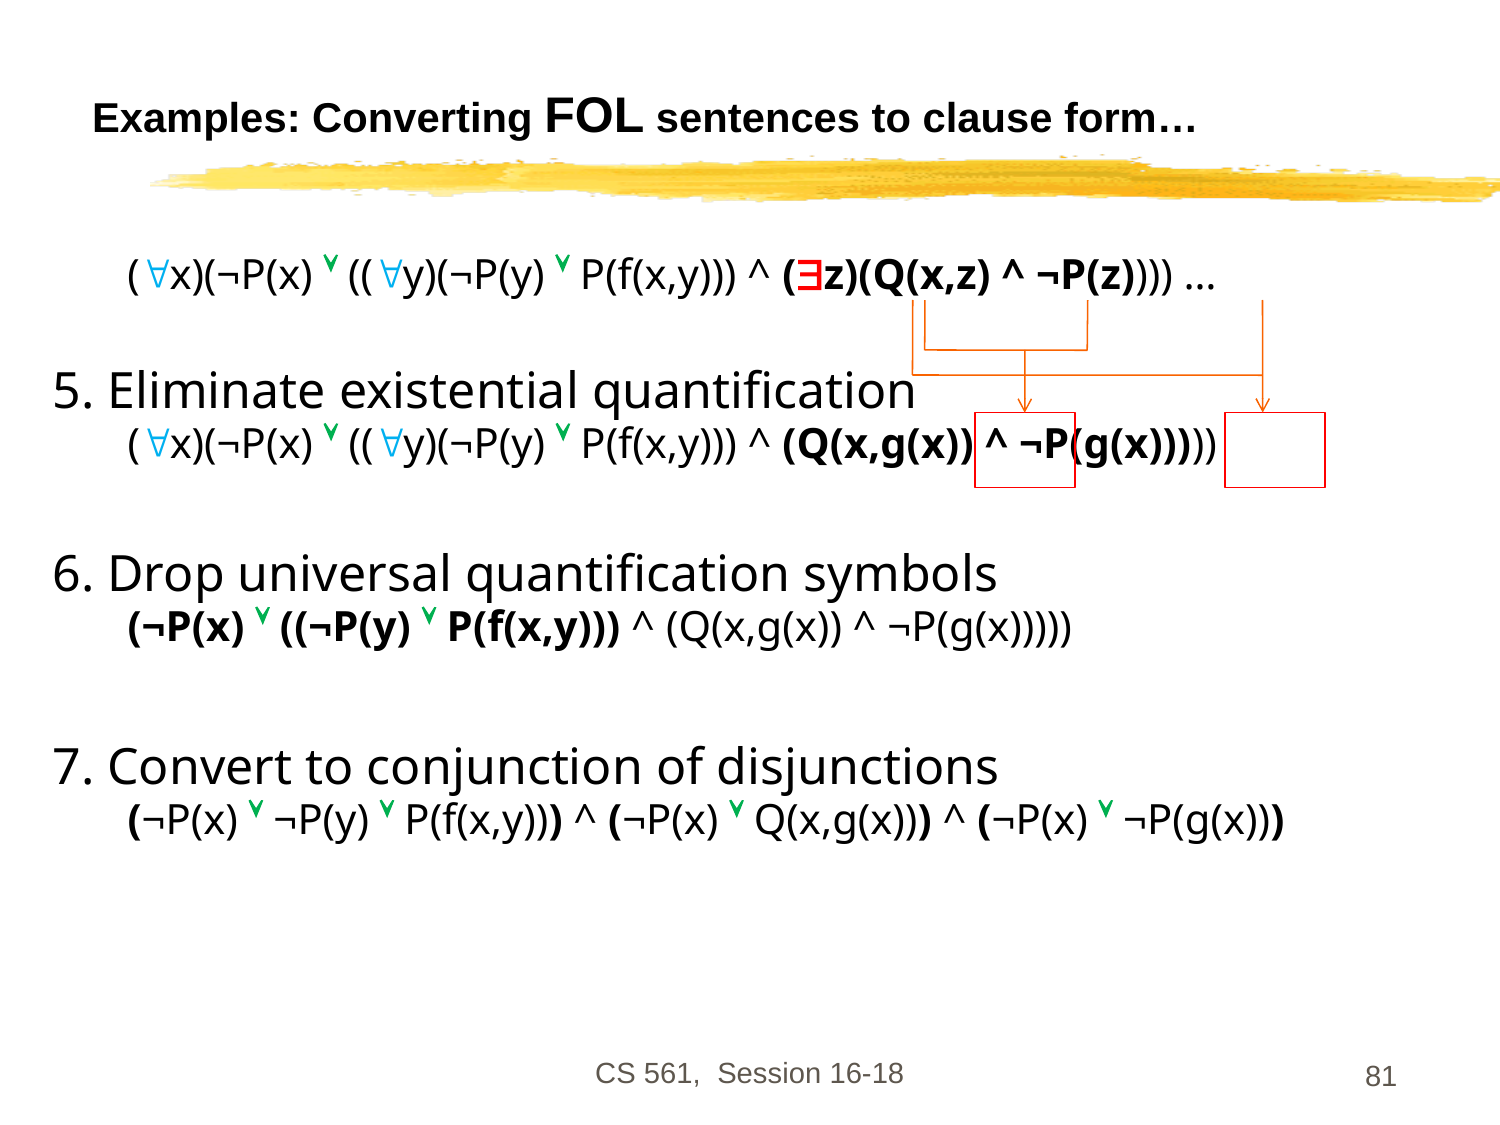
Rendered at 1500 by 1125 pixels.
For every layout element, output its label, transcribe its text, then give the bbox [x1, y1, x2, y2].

text_box (x)(¬P(x)  ((y)(¬P(y)  P(f(x,y))) ^ (z)(Q(x,z) ^ ¬P(z)))) … [37, 249, 1475, 305]
picture [150, 149, 1500, 213]
title Examples: Converting FOL sentences to clause form… [76, 37, 1415, 151]
list 5. Eliminate existential quantification (x)(¬P(x)  ((y)(¬P(y)  P(f(x,y))) ^ (Q(x,g(x)) ^ ¬P(g(x))))) 6. Drop universal quantification symbols (¬P(x)  ((¬P(y)  P(f(x,y))) ^ (Q(x,g(x)) ^ ¬P(g(x))))) 7. Convert to conjunction of disjunctions (¬P(x)  ¬P(y)  P(f(x,y))) ^ (¬P(x)  Q(x,g(x))) ^ (¬P(x)  ¬P(g(x))) [37, 362, 1500, 1038]
text_box [1224, 412, 1325, 488]
slide_number 81 [1099, 1038, 1413, 1101]
footer CS 561, Session 16-18 [512, 1038, 988, 1098]
text_box [975, 412, 1075, 488]
